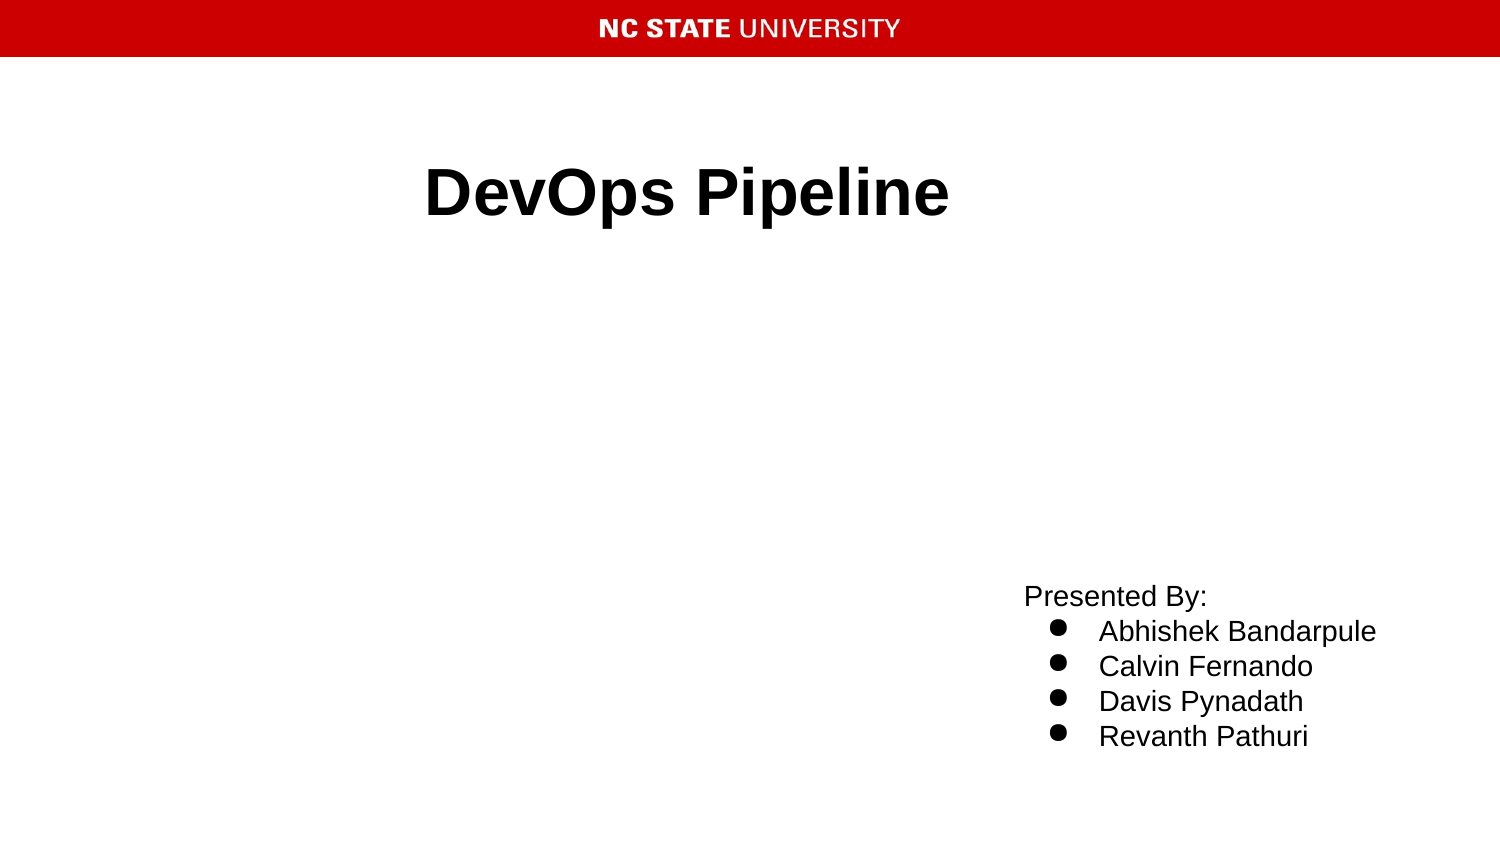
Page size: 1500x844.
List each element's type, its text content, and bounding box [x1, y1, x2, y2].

picture [0, 0, 1500, 57]
text_box Presented By: Abhishek Bandarpule Calvin Fernando Davis Pynadath Revanth Pathuri [1008, 562, 1500, 844]
title DevOps Pipeline [126, 137, 1402, 319]
